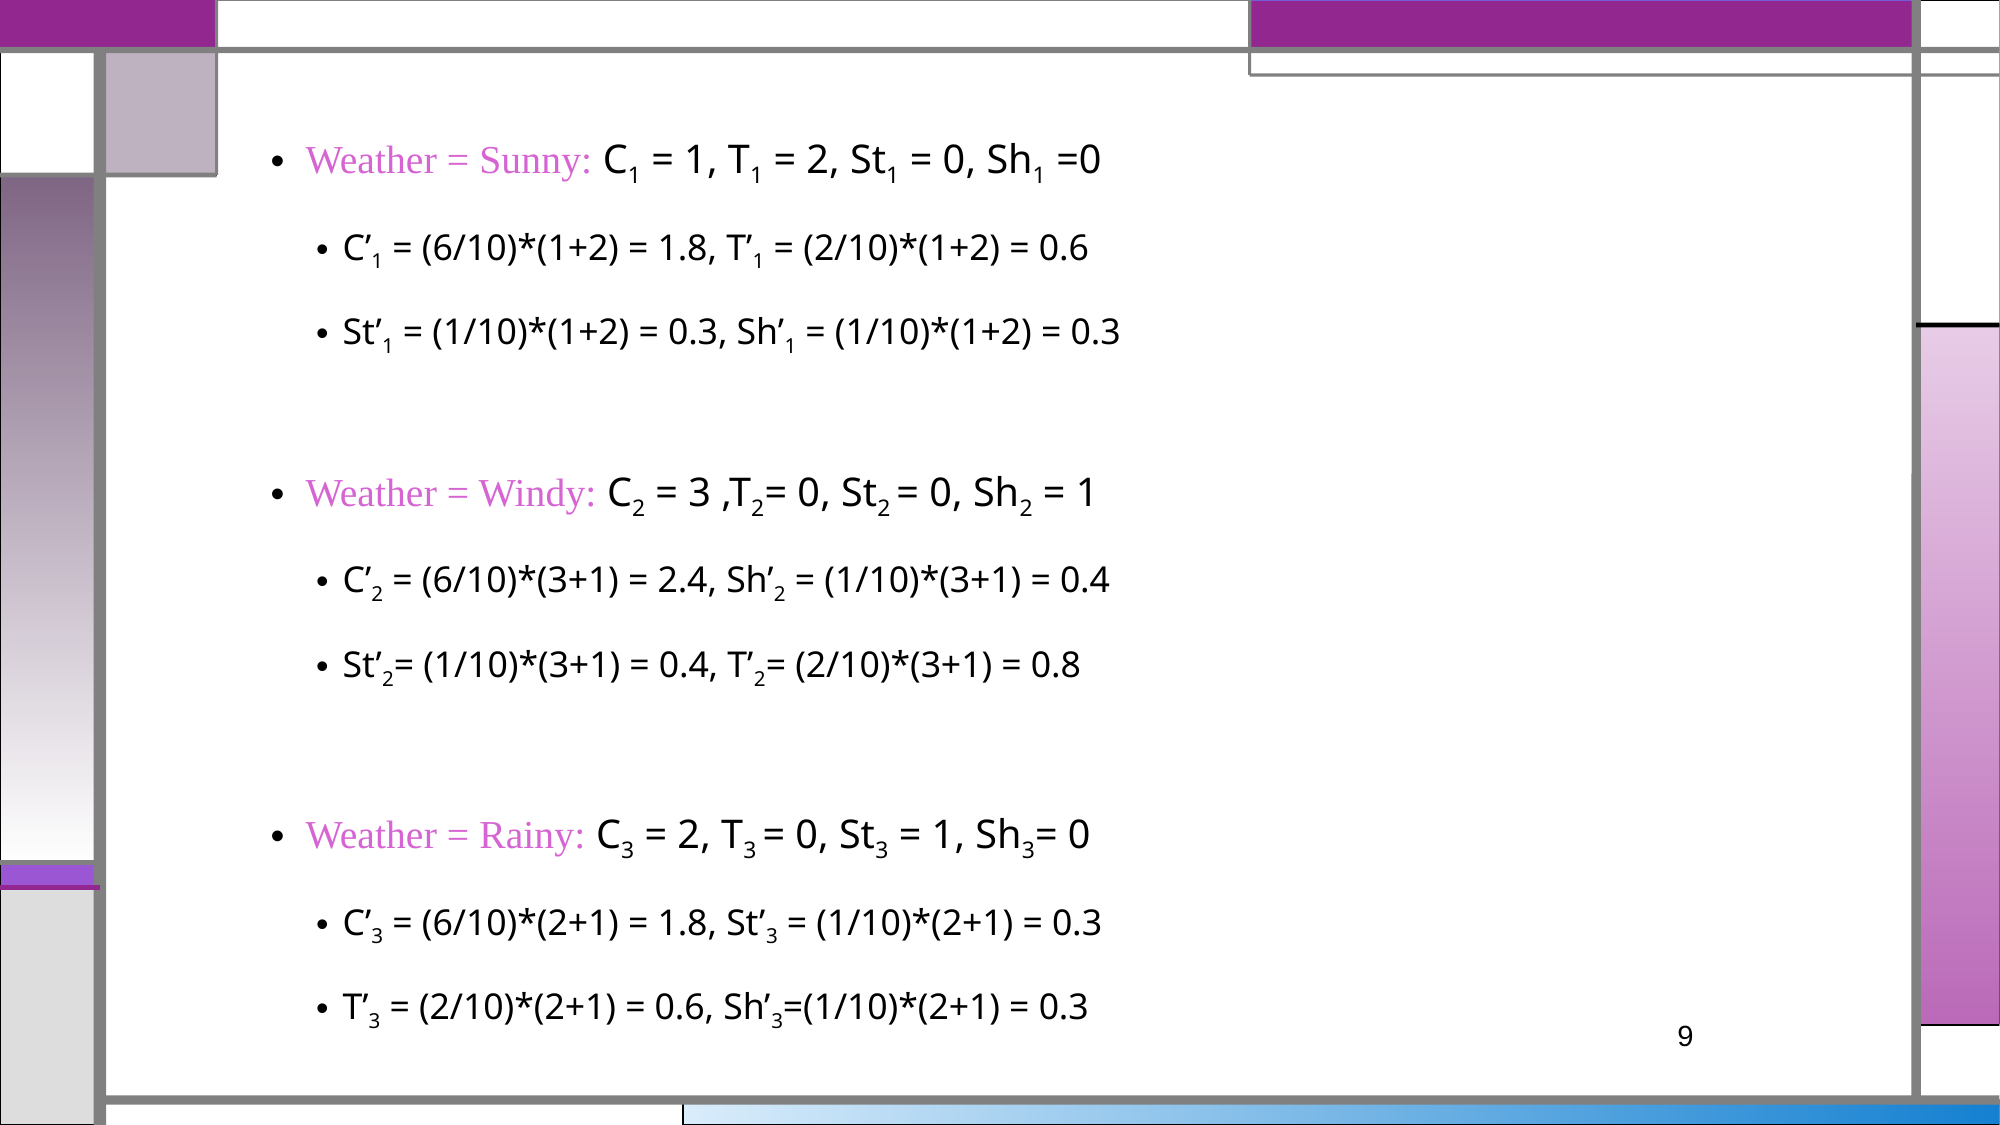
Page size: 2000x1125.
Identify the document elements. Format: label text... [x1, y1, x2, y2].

list Weather = Sunny: C1 = 1, T1 = 2, St1 = 0, Sh1 =0 C’1 = (6/10)*(1+2) = 1.8, T’1 = (2/10)*(1+2) = 0.6 St’1 = (1/10)*(1+2) = 0.3, Sh’1 = (1/10)*(1+2) = 0.3 Weather = Windy: C2 = 3 ,T2= 0, St2 = 0, Sh2 = 1 C’2 = (6/10)*(3+1) = 2.4, Sh’2 = (1/10)*(3+1) = 0.4 St’2= (1/10)*(3+1) = 0.4, T’2= (2/10)*(3+1) = 0.8 Weather = Rainy: C3 = 2, T3 = 0, St3 = 1, Sh3= 0 C’3 = (6/10)*(2+1) = 1.8, St’3 = (1/10)*(2+1) = 0.3 T’3 = (2/10)*(2+1) = 0.6, Sh’3=(1/10)*(2+1) = 0.3 [212, 99, 1886, 1125]
slide_number 9 [1662, 1012, 1825, 1058]
